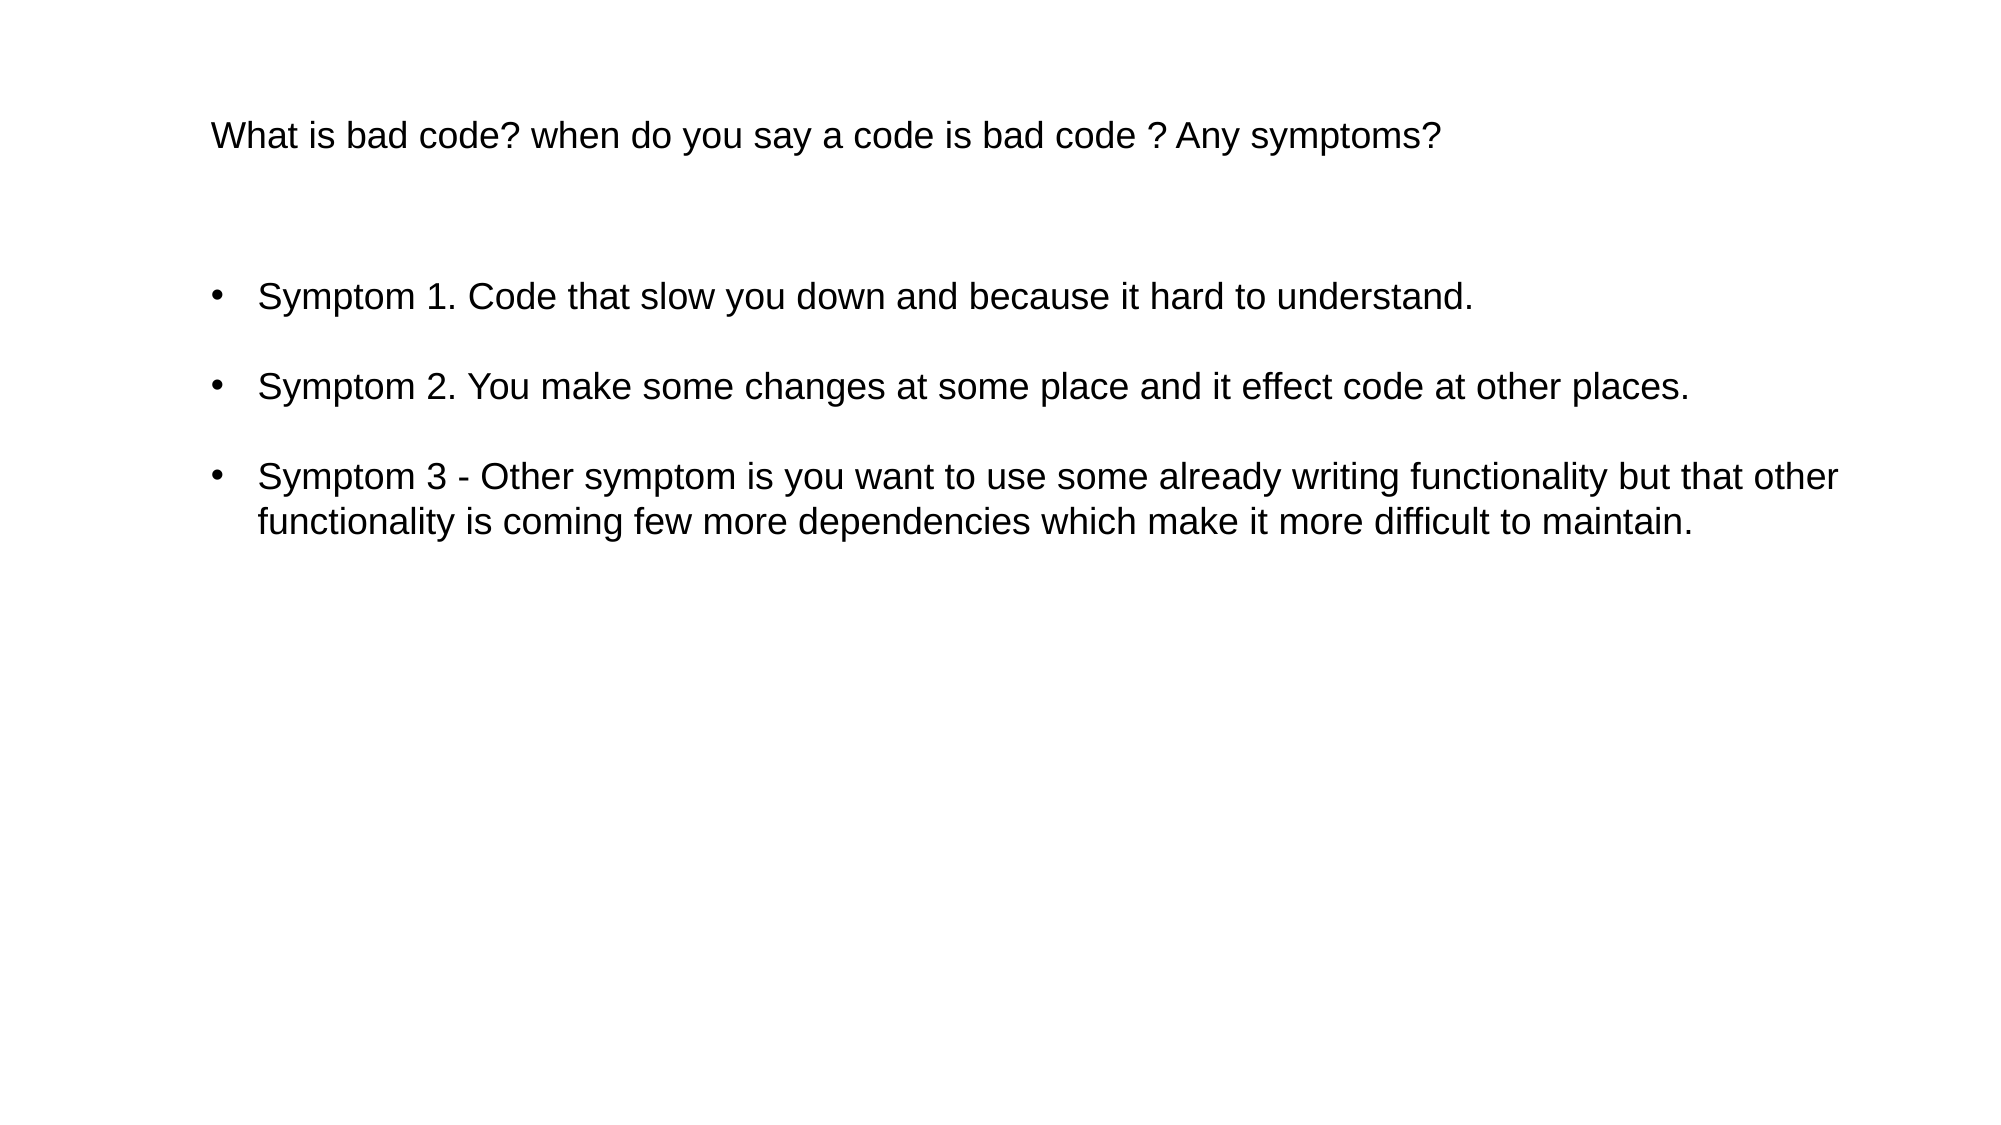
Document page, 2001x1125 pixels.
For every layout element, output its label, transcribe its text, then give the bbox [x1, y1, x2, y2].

text_box What is bad code? when do you say a code is bad code ? Any symptoms? [196, 103, 1650, 164]
text_box Symptom 1. Code that slow you down and because it hard to understand. Symptom 2. You make some changes at some place and it effect code at other places. Symptom 3 - Other symptom is you want to use some already writing functionality but that other functionality is coming few more dependencies which make it more difficult to maintain. [196, 264, 1890, 550]
